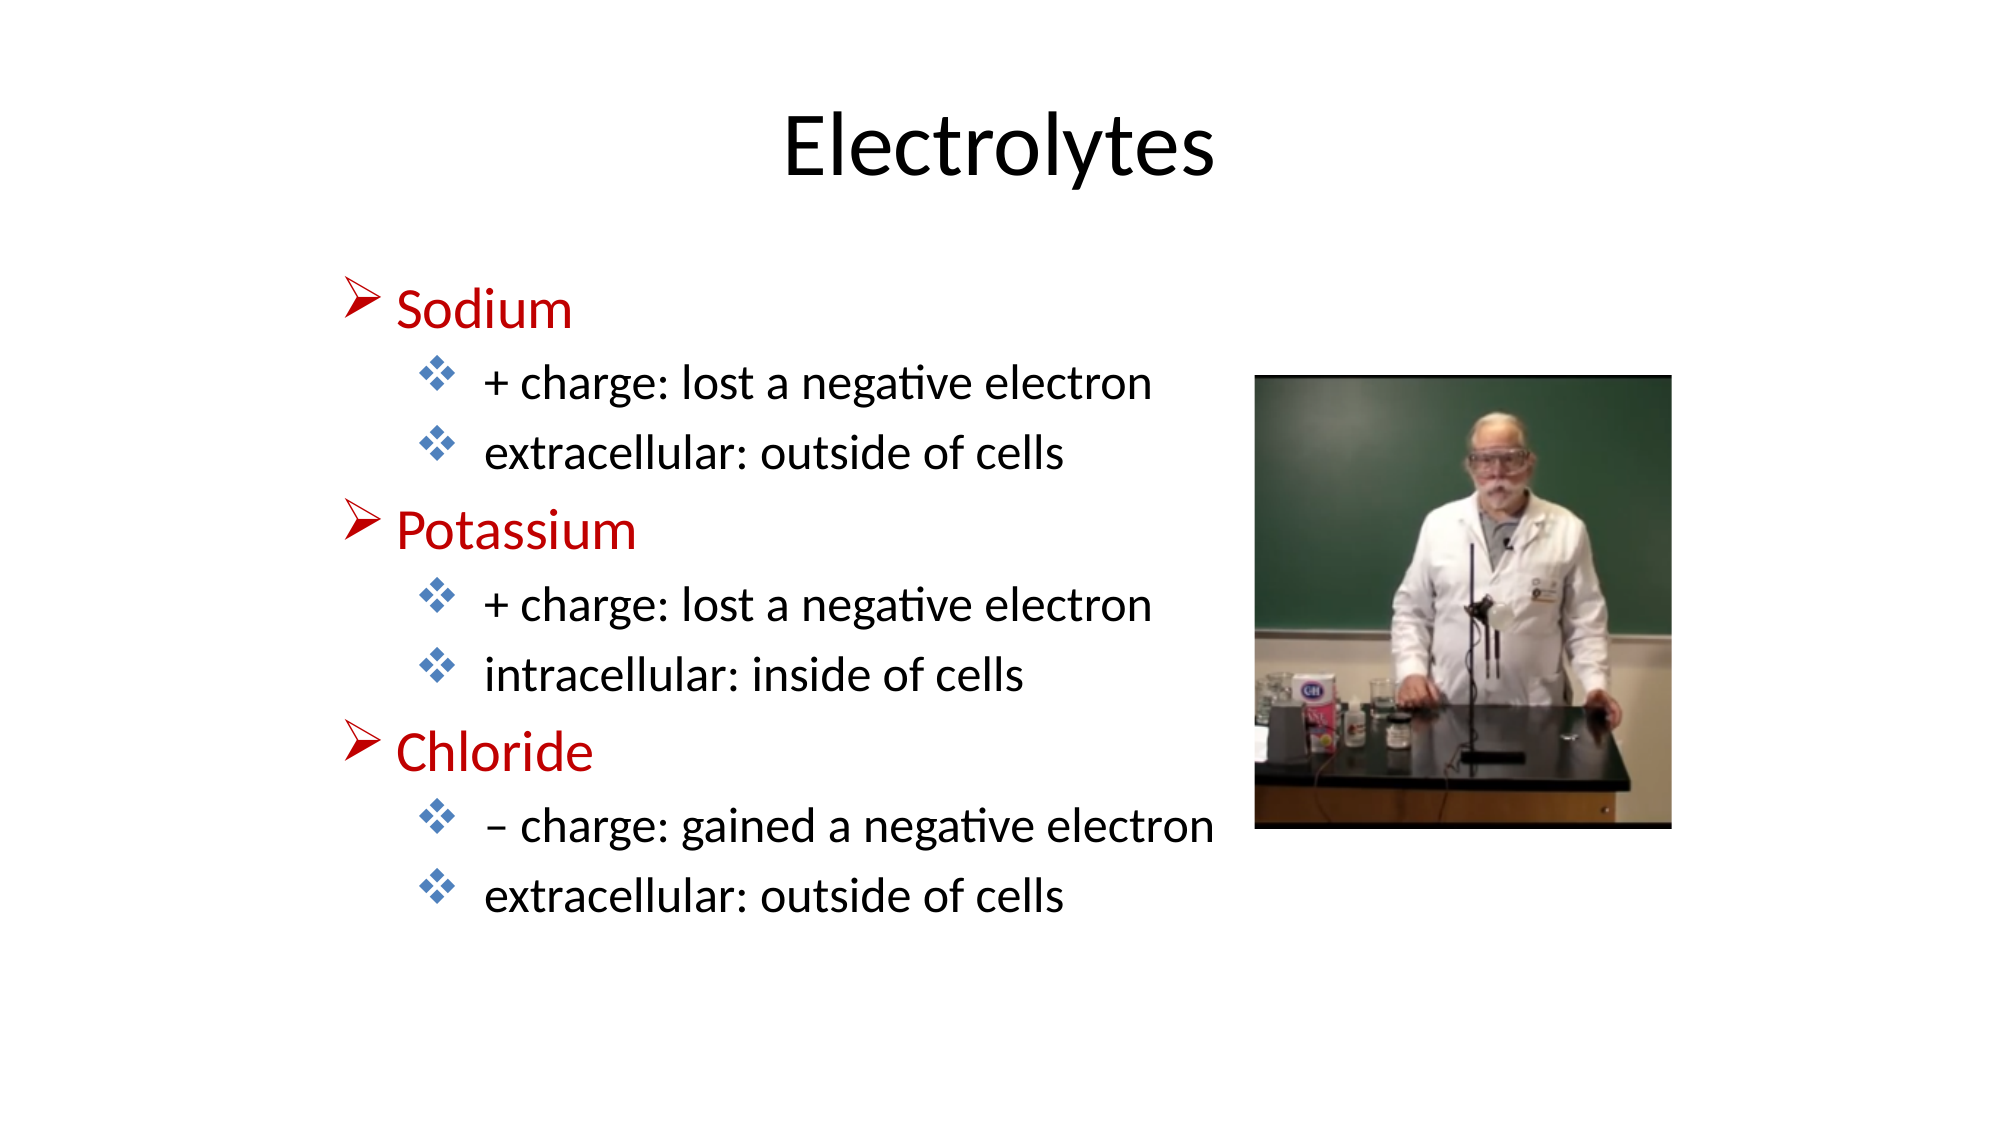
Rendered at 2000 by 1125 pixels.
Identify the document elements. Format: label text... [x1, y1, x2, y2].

picture [1254, 374, 1672, 829]
title Electrolytes [99, 45, 1900, 233]
list Sodium + charge: lost a negative electron extracellular: outside of cells Potassium + charge: lost a negative electron intracellular: inside of cells Chloride – charge: gained a negative electron extracellular: outside of cells [324, 262, 1675, 988]
